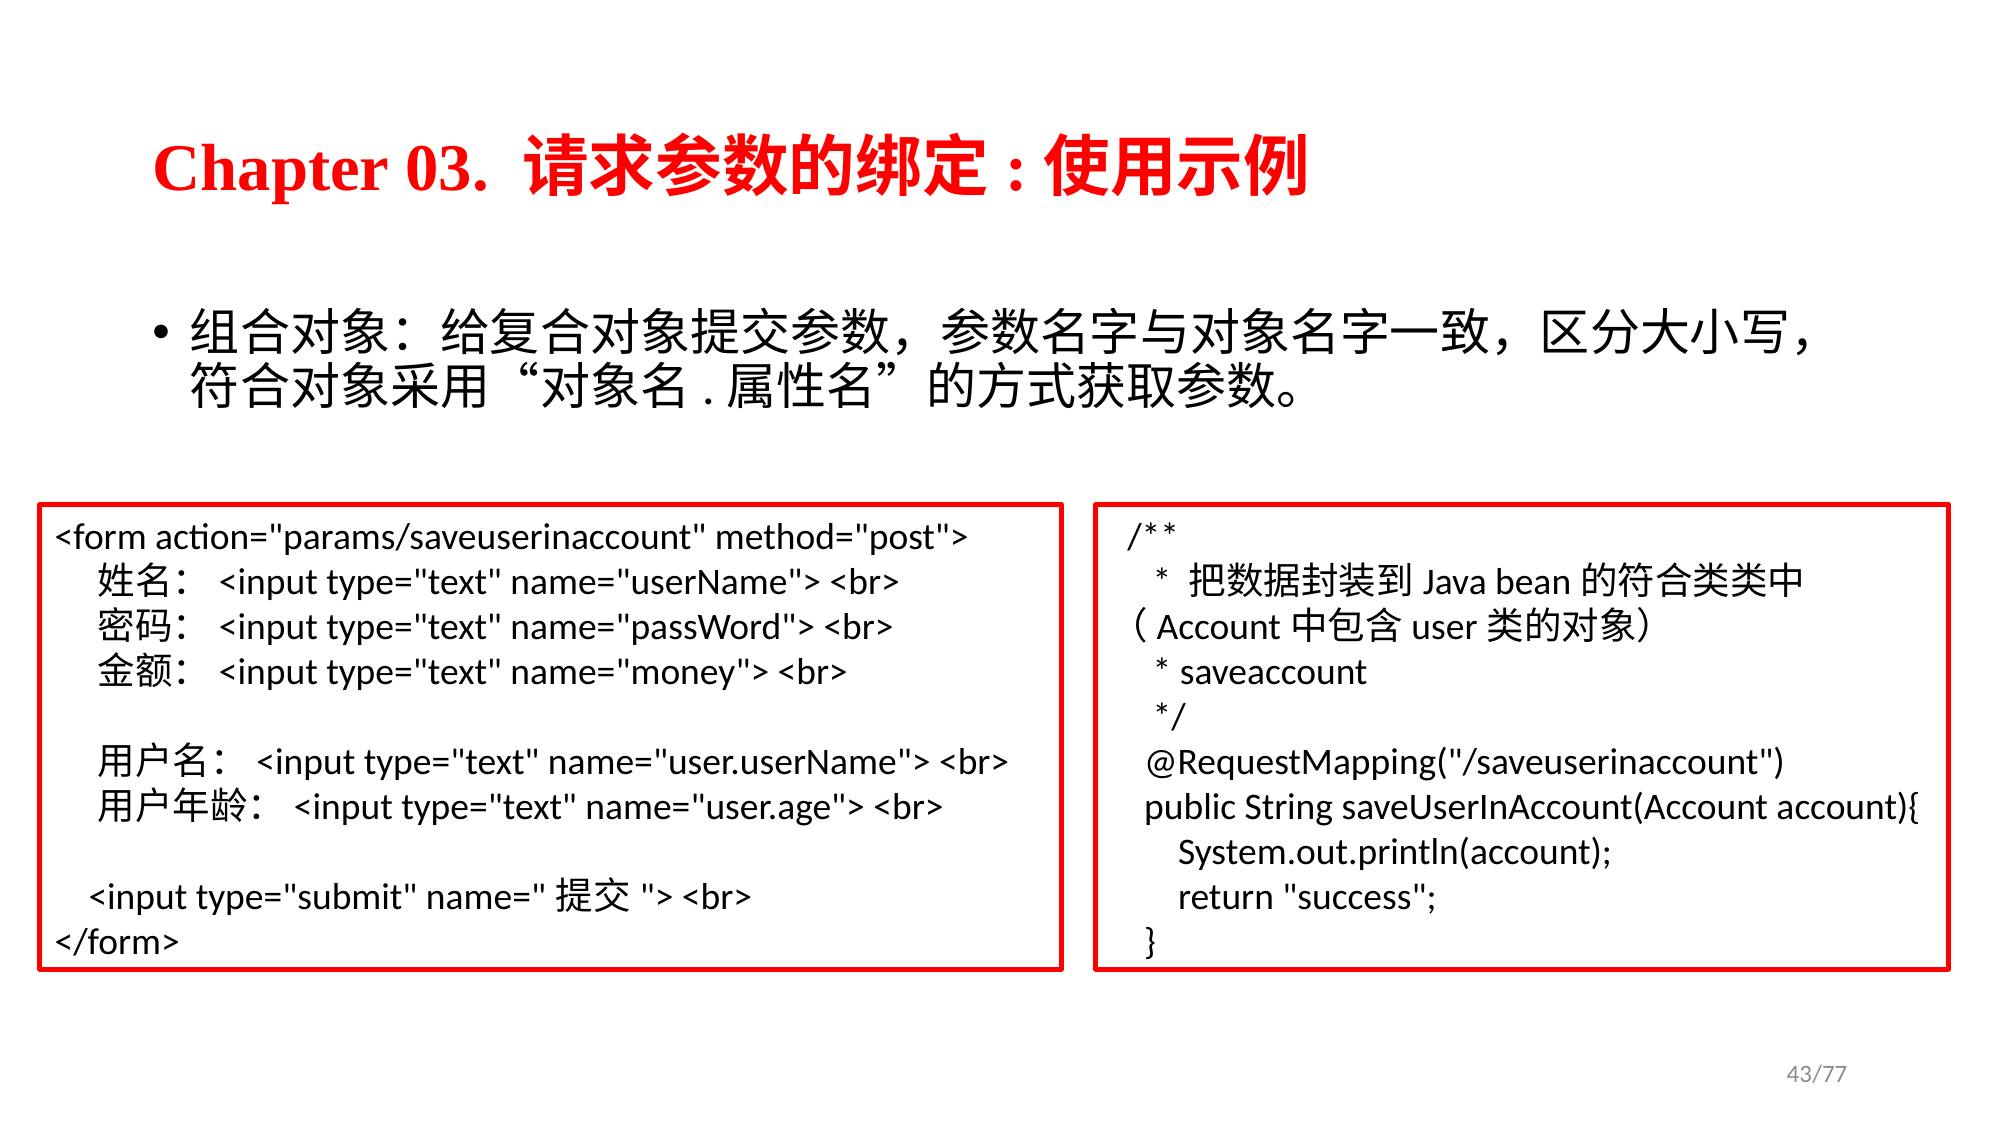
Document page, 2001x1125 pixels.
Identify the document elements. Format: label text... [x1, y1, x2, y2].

text_box <form action="params/saveuserinaccount" method="post"> 姓名：<input type="text" name="userName"> <br> 密码：<input type="text" name="passWord"> <br> 金额：<input type="text" name="money"> <br> 用户名：<input type="text" name="user.userName"> <br> 用户年龄：<input type="text" name="user.age"> <br> <input type="submit" name="提交"> <br> </form> [39, 504, 1062, 970]
list 组合对象：给复合对象提交参数，参数名字与对象名字一致，区分大小写，符合对象采用“对象名.属性名”的方式获取参数。 [137, 299, 1863, 1014]
text_box /** * 把数据封装到Java bean的符合类类中（Account中包含user类的对象） * saveaccount */ @RequestMapping("/saveuserinaccount") public String saveUserInAccount(Account account){ System.out.println(account); return "success"; } [1095, 504, 1949, 970]
slide_number [1412, 1042, 1863, 1103]
title Chapter 03. 请求参数的绑定:使用示例 [137, 59, 1863, 278]
